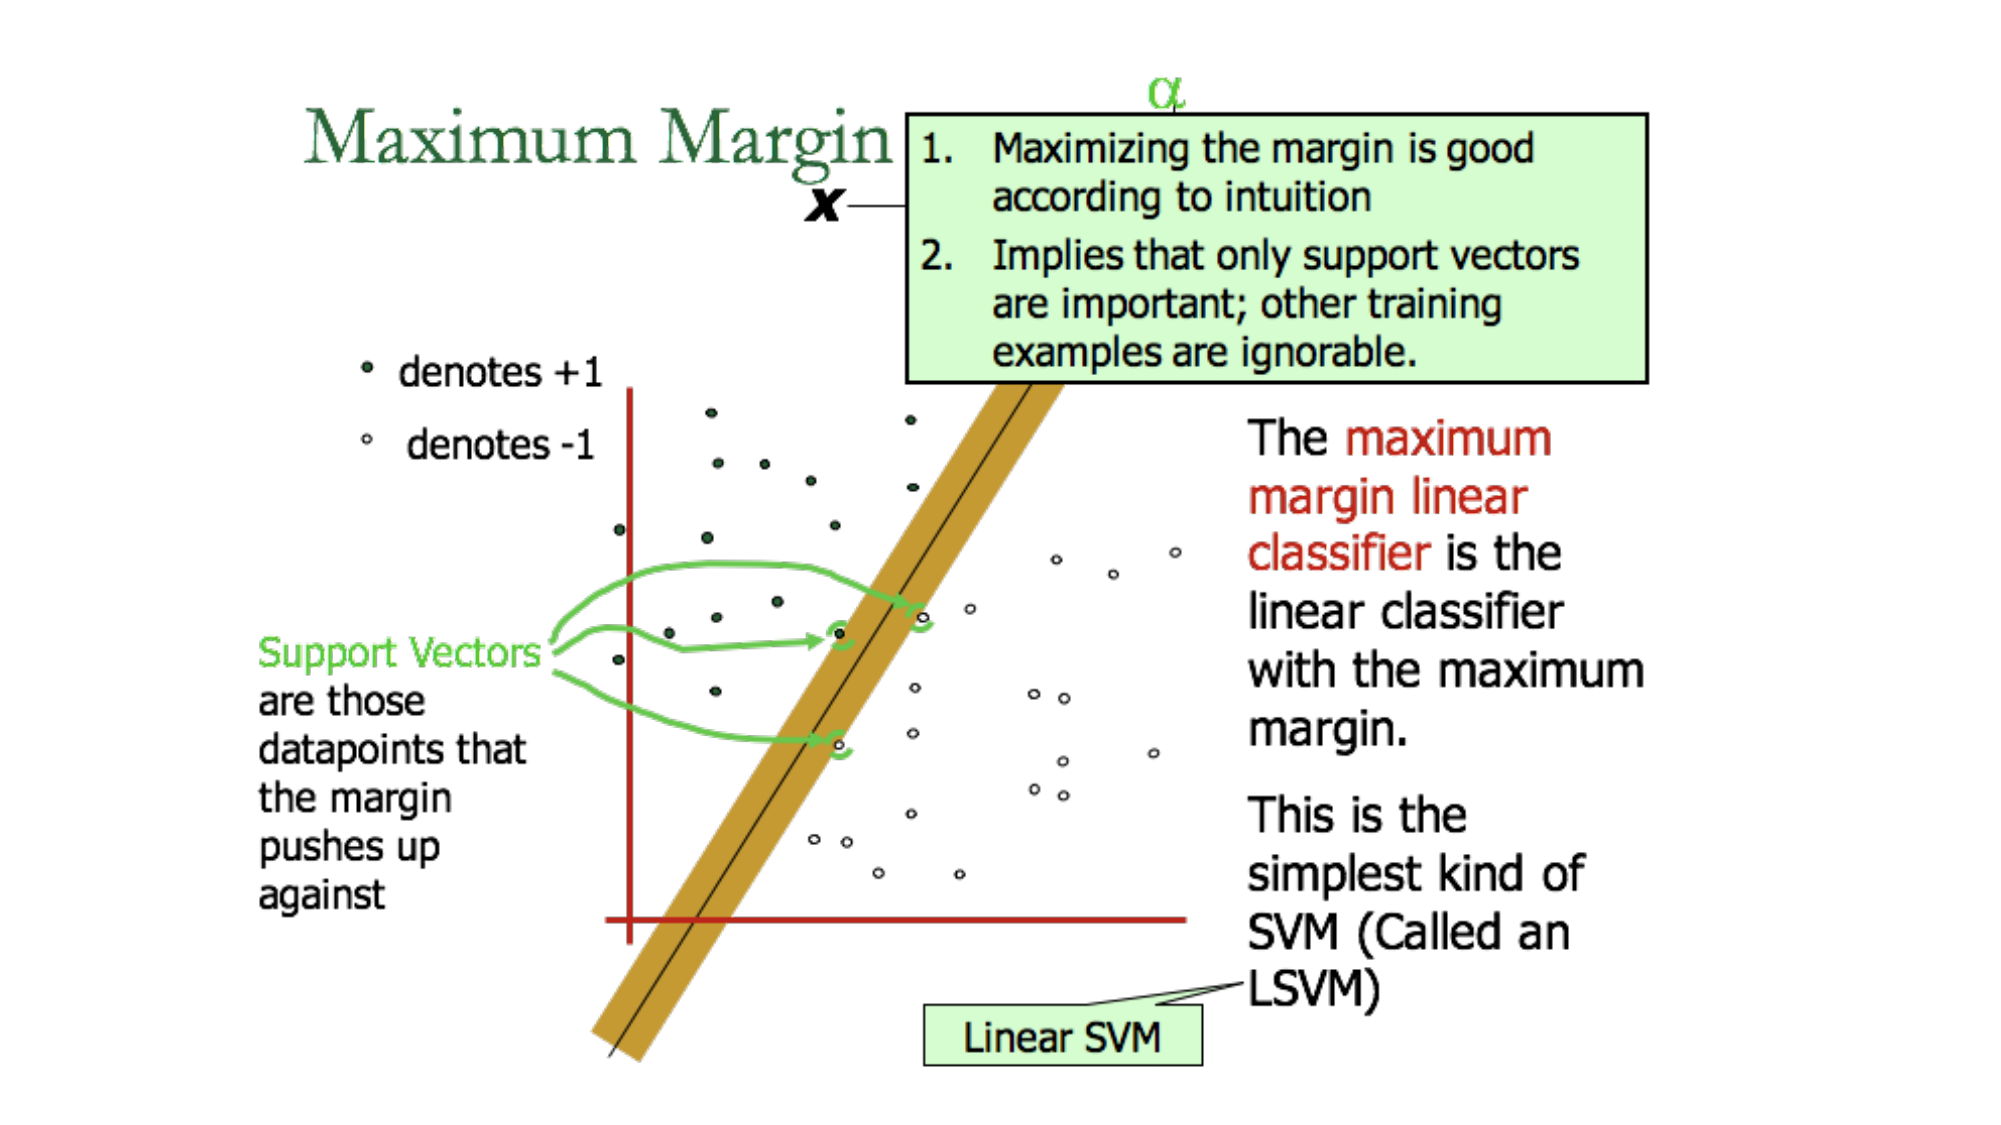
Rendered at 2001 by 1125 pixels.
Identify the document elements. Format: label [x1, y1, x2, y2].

picture [234, 26, 1692, 1085]
